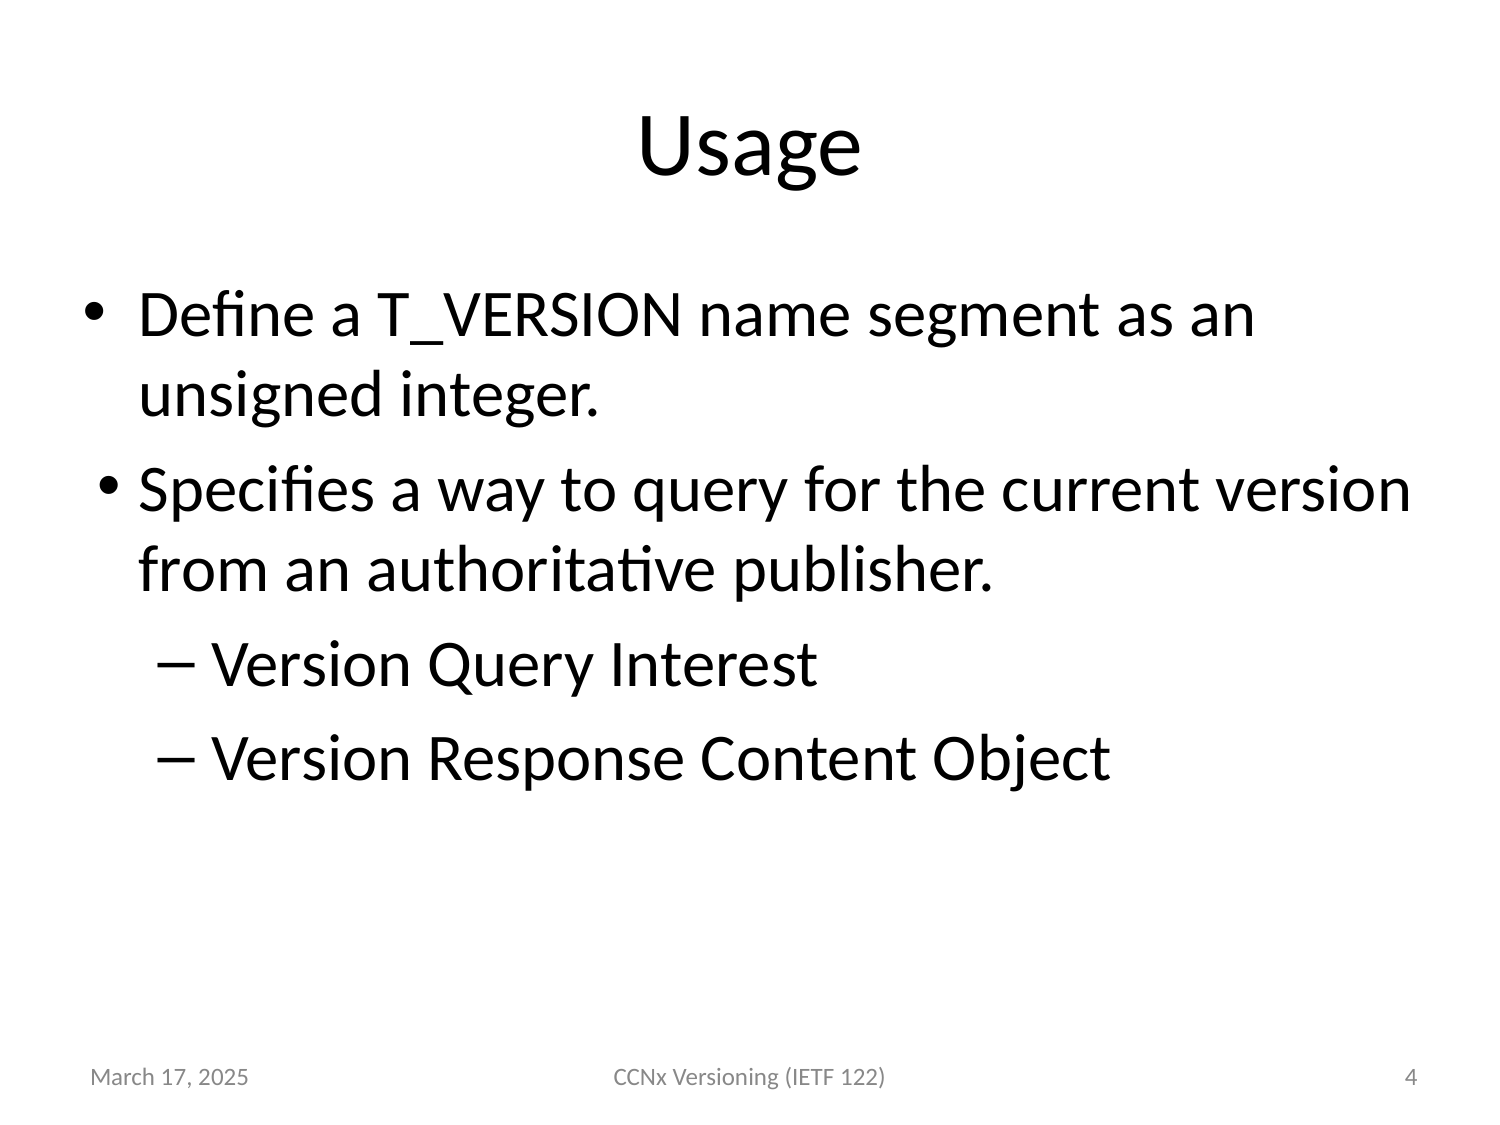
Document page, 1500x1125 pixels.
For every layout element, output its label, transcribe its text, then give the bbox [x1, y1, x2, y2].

title Usage [75, 45, 1425, 233]
slide_number ‹#› [1382, 741, 1425, 1125]
list Define a T_VERSION name segment as an unsigned integer. Specifies a way to query for the current version from an authoritative publisher. Version Query Interest Version Response Content Object [75, 262, 1425, 1005]
